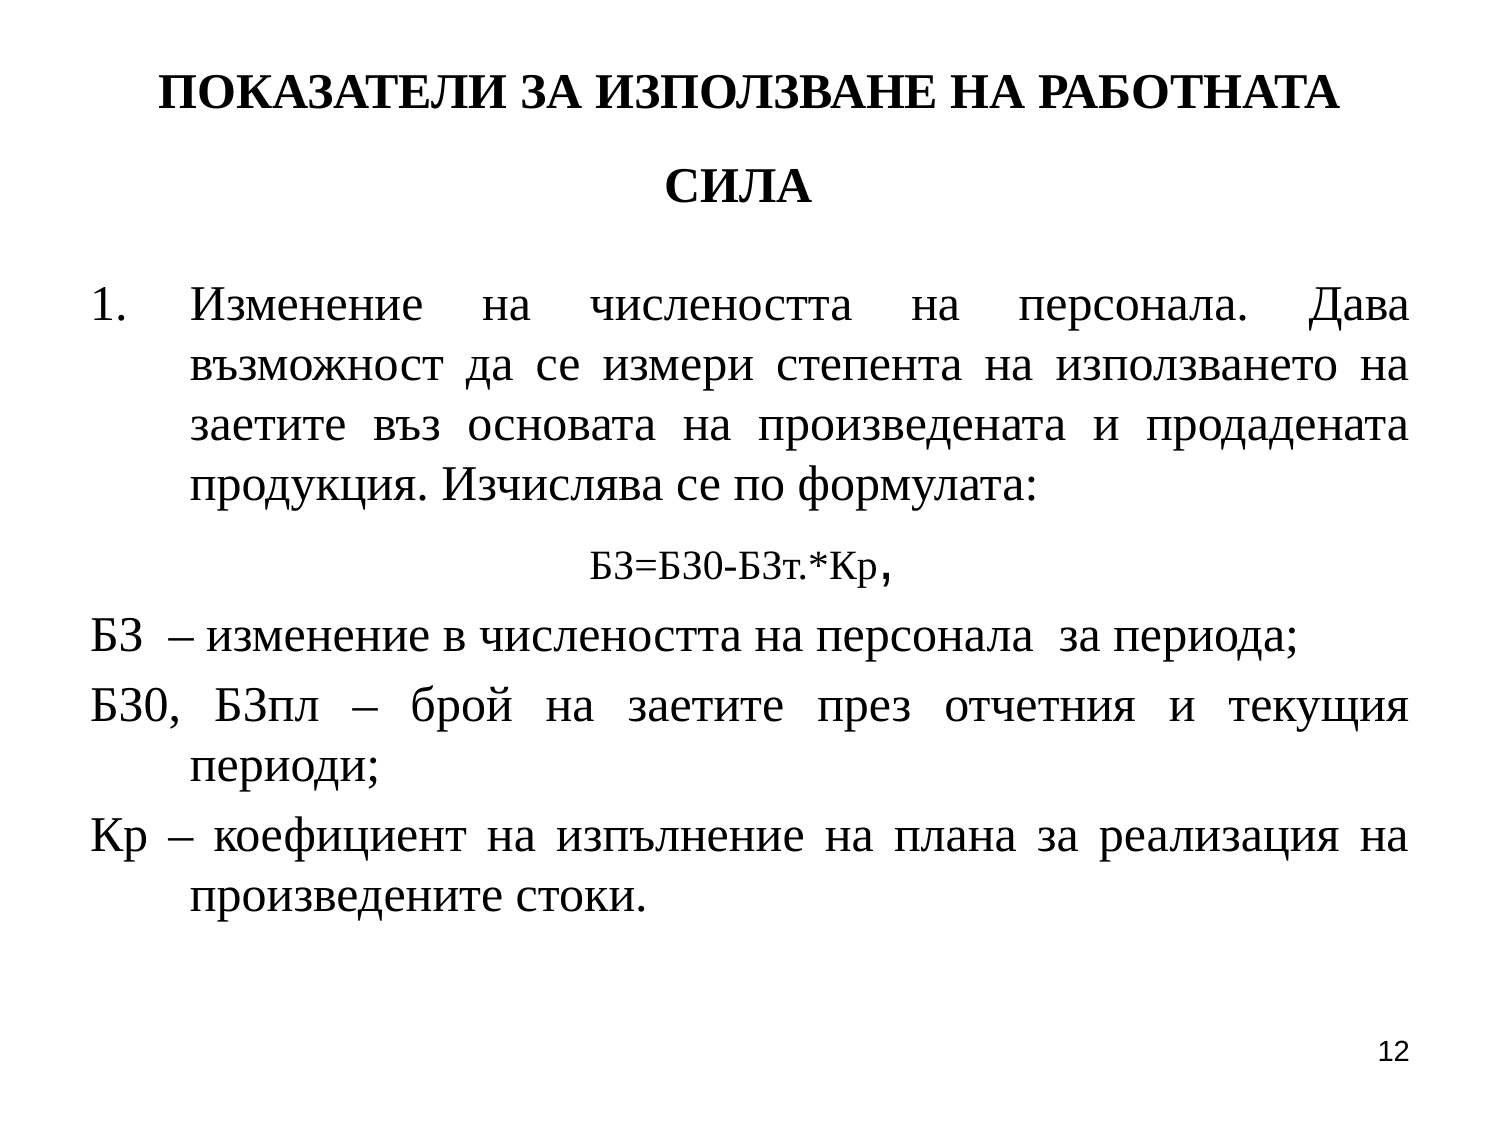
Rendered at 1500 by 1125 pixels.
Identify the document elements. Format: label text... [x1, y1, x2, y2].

slide_number 12 [1074, 1024, 1426, 1103]
list Изменение на числеността на персонала. Дава възможност да се измери степента на използването на заетите въз основата на произведената и продадената продукция. Изчислява се по формулата: БЗ=БЗ0-БЗт.*Кр, БЗ – изменение в числеността на персонала за периода; БЗ0, БЗпл – брой на заетите през отчетния и текущия периоди; Кр – коефициент на изпълнение на плана за реализация на произведените стоки. [75, 262, 1425, 1005]
title ПОКАЗАТЕЛИ ЗА ИЗПОЛЗВАНЕ НА РАБОТНАТА СИЛА [75, 45, 1425, 233]
